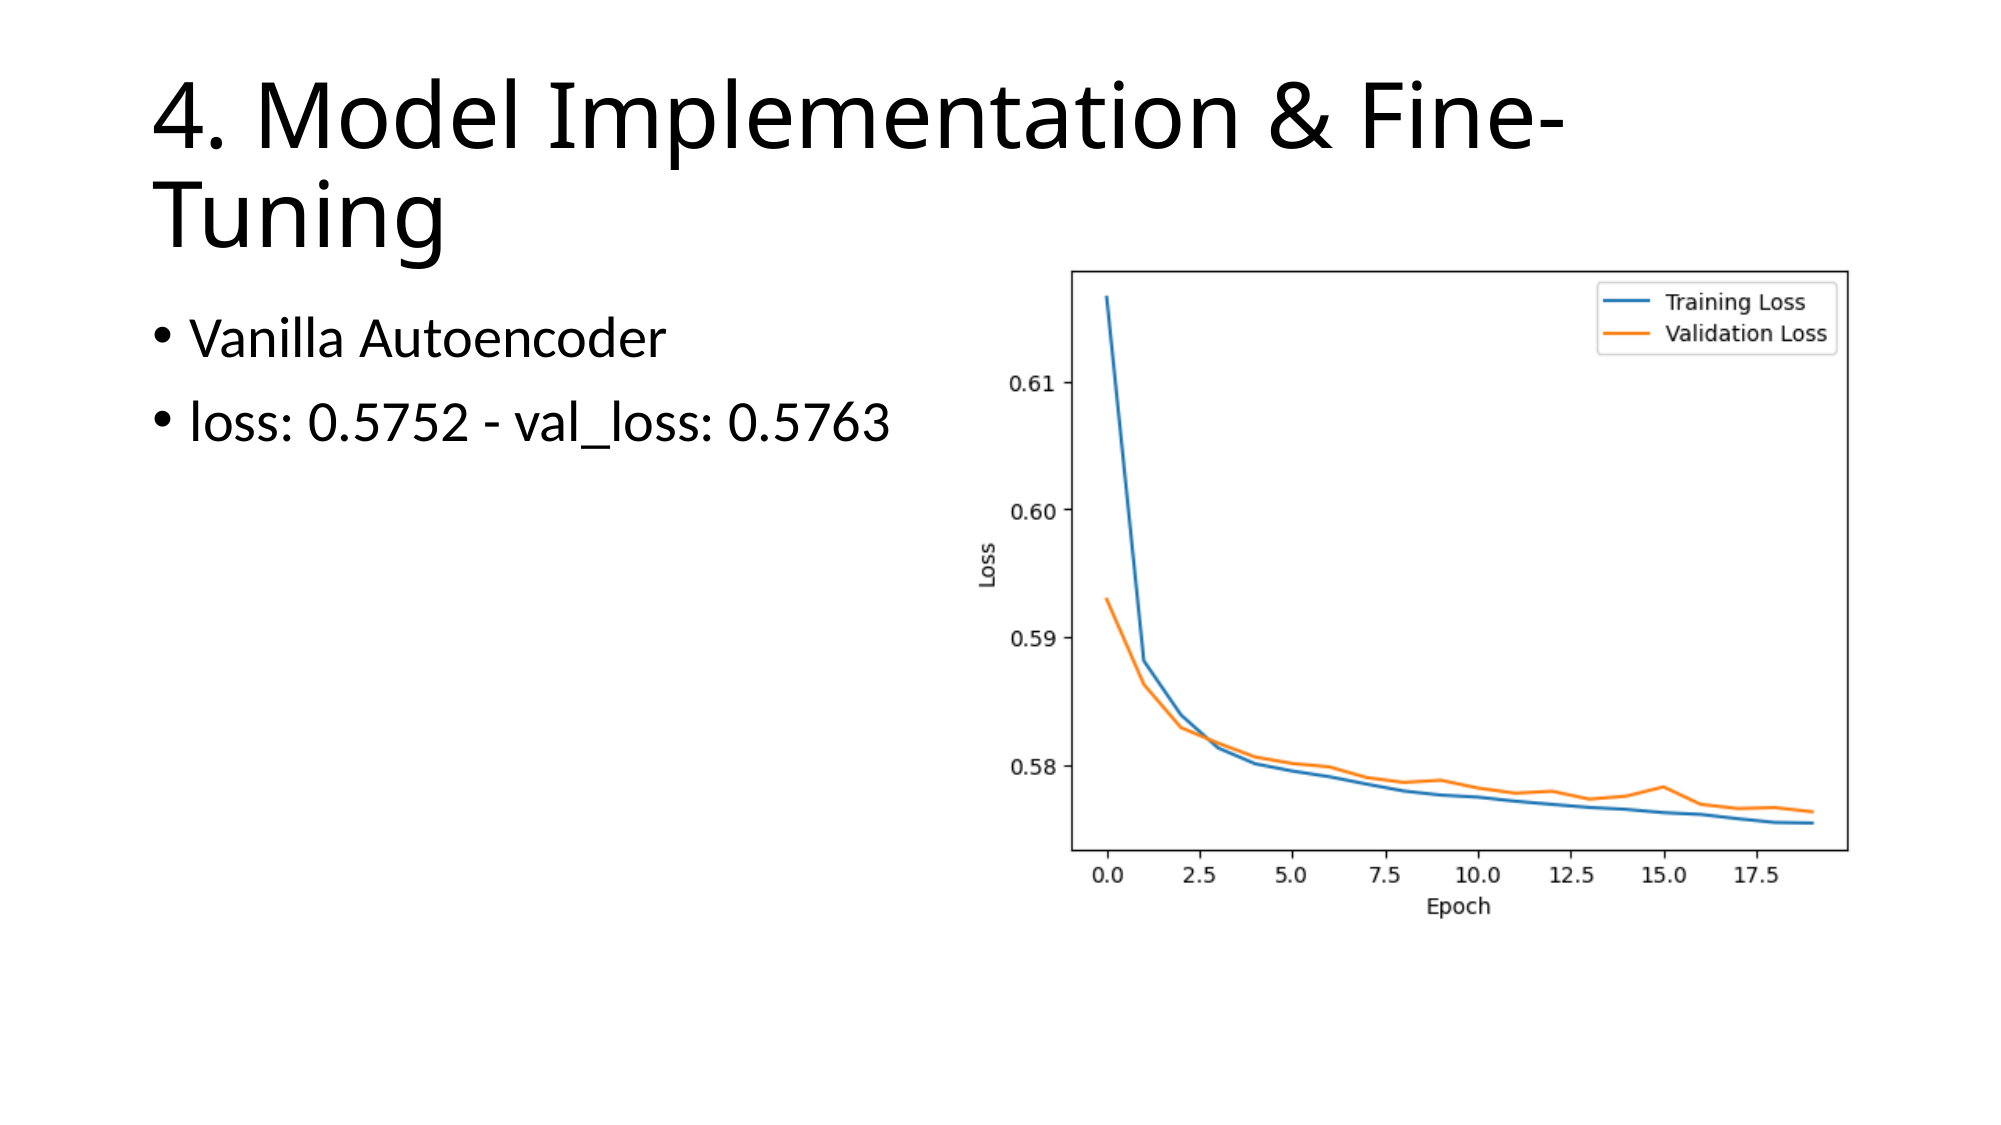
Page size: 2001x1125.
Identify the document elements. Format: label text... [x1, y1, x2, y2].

picture [962, 257, 1863, 933]
title 4. Model Implementation & Fine-Tuning [137, 59, 1863, 278]
list Vanilla Autoencoder loss: 0.5752 - val_loss: 0.5763 [137, 299, 1863, 1014]
